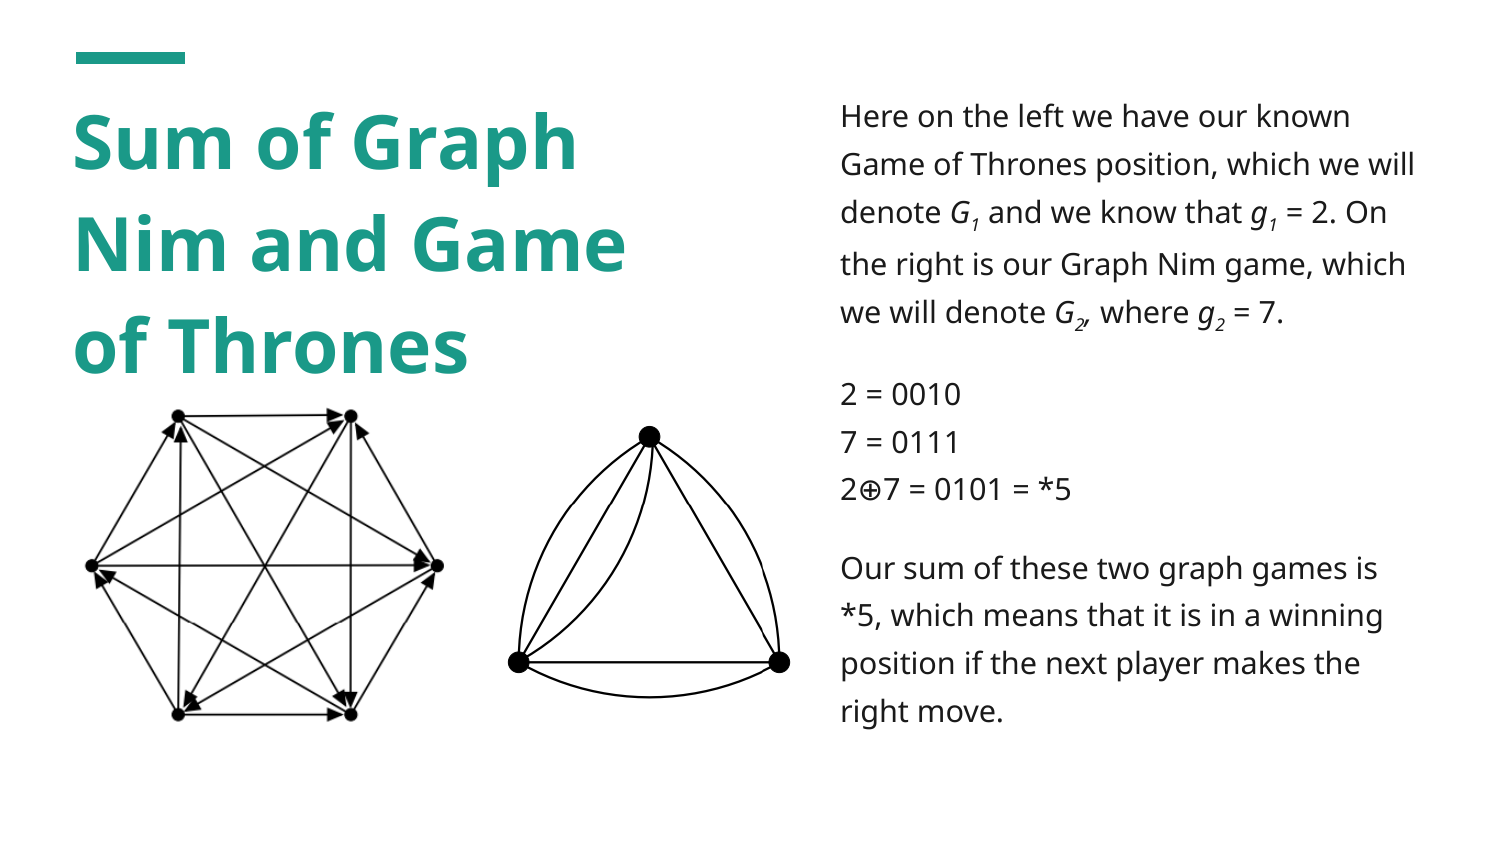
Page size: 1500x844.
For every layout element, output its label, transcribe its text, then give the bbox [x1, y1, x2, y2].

title Sum of Graph Nim and Game of Thrones [57, 73, 697, 749]
picture [56, 382, 462, 750]
picture [474, 408, 826, 724]
list Here on the left we have our known Game of Thrones position, which we will denote G1 and we know that g1 = 2. On the right is our Graph Nim game, which we will denote G2, where g2 = 7. 2 = 0010 7 = 0111 2⊕7 = 0101 = *5 Our sum of these two graph games is *5, which means that it is in a winning position if the next player makes the right move. [825, 73, 1443, 749]
